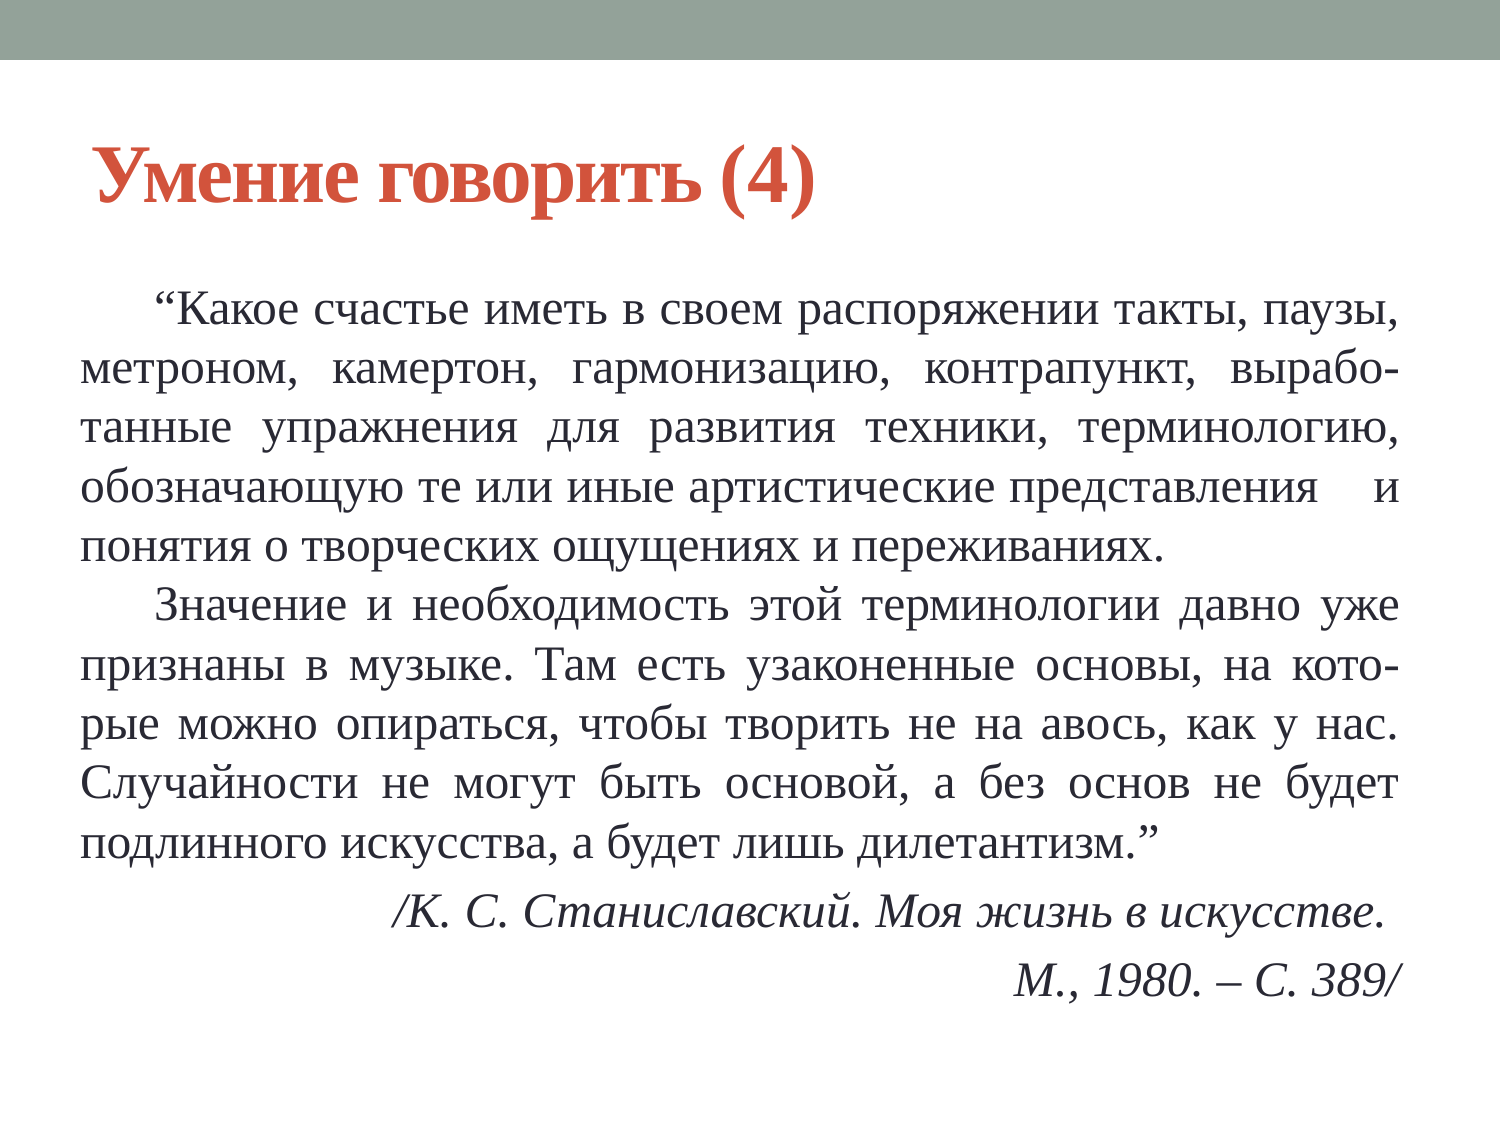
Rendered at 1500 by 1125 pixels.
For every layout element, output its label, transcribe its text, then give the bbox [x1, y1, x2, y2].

title Умение говорить (4) [75, 87, 1425, 250]
list “Какое счастье иметь в своем распоряжении такты, паузы, метроном, камертон, гармонизацию, контрапункт, вырабо-танные упражнения для развития техники, терминологию, обозначающую те или иные артистические представления и понятия о творческих ощущениях и переживаниях. Значение и необходимость этой терминологии давно уже признаны в музыке. Там есть узаконенные основы, на кото-рые можно опираться, чтобы творить не на авось, как у нас. Случайности не могут быть основой, а без основ не будет подлинного искусства, а будет лишь дилетантизм.” /К. С. Станиславский. Моя жизнь в искусстве. М., 1980. – С. 389/ [64, 267, 1415, 1068]
